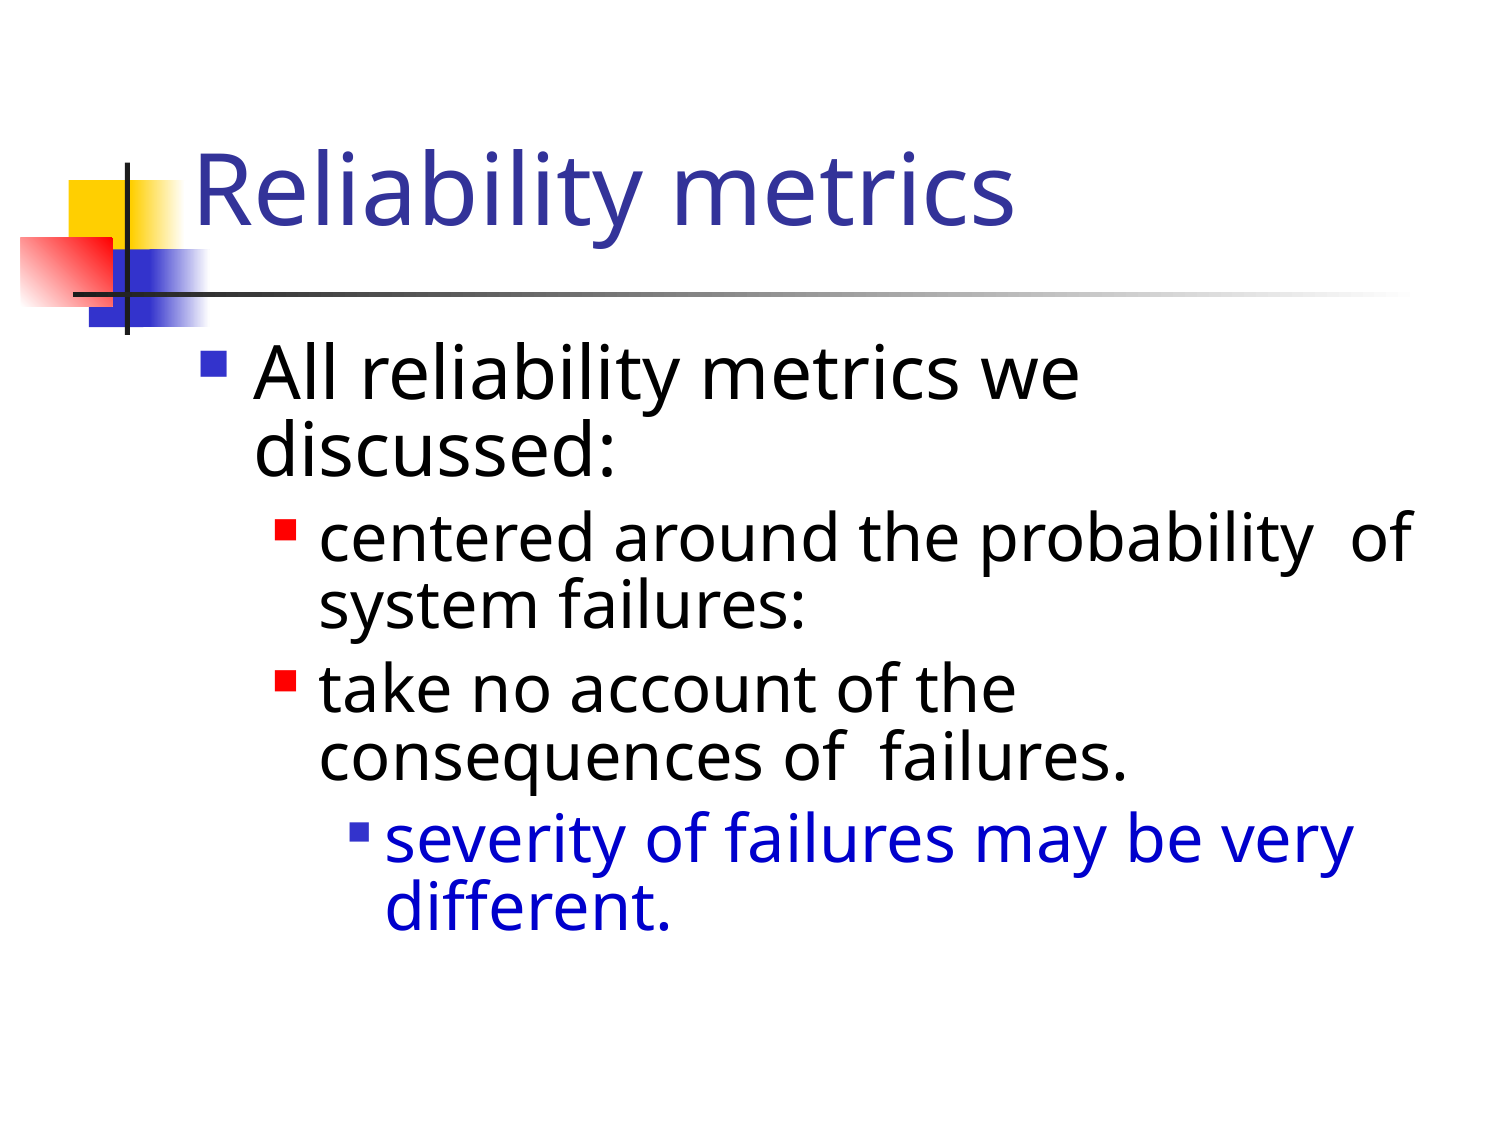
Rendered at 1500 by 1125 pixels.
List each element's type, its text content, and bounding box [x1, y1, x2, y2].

title Reliability metrics [188, 101, 1467, 289]
list All reliability metrics we discussed: centered around the probability of system failures: take no account of the consequences of failures. severity of failures may be very different. [193, 331, 1469, 1006]
